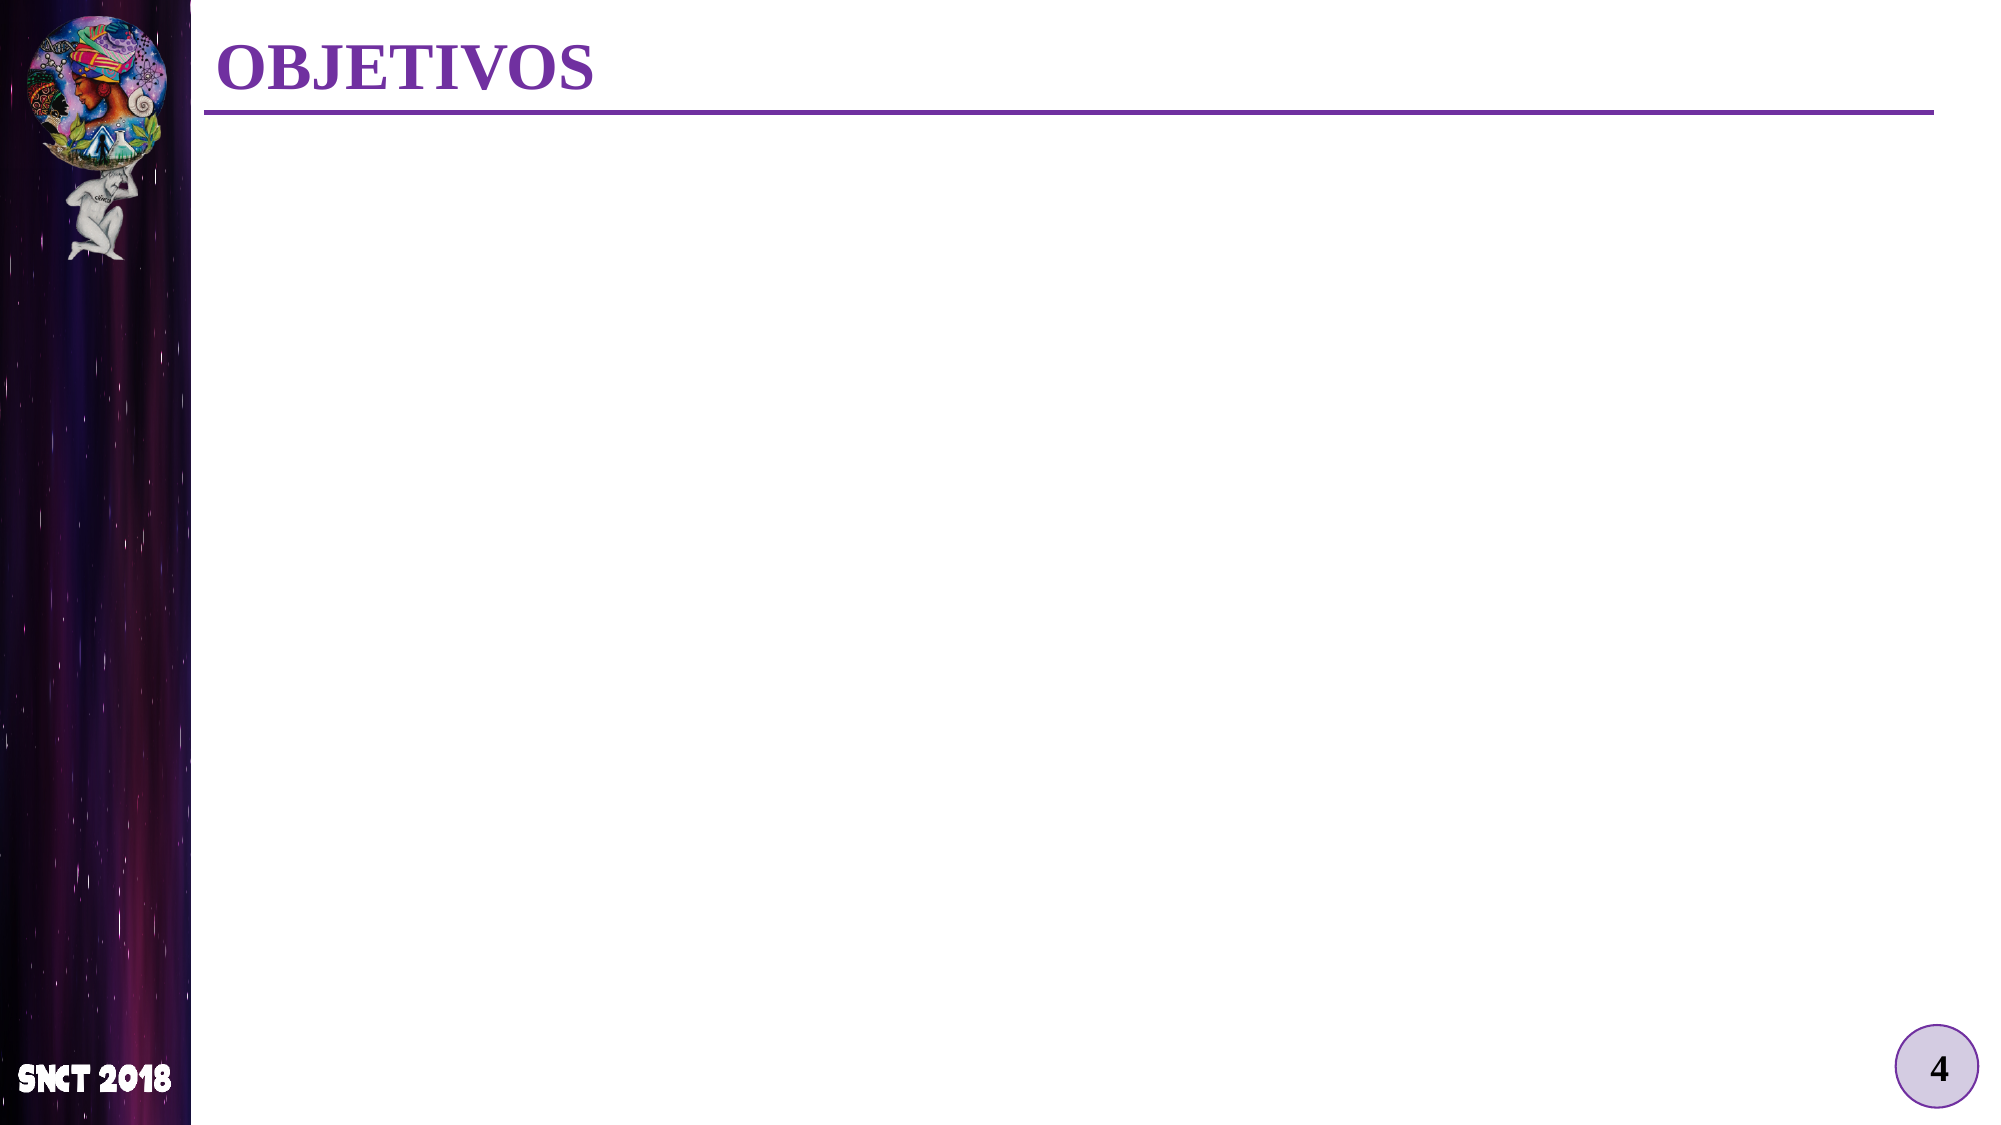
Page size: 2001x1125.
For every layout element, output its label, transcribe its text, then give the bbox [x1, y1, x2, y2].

slide_number 4 [1877, 1036, 2000, 1097]
text_box OBJETIVOS [200, 15, 611, 111]
picture [0, 0, 191, 1125]
